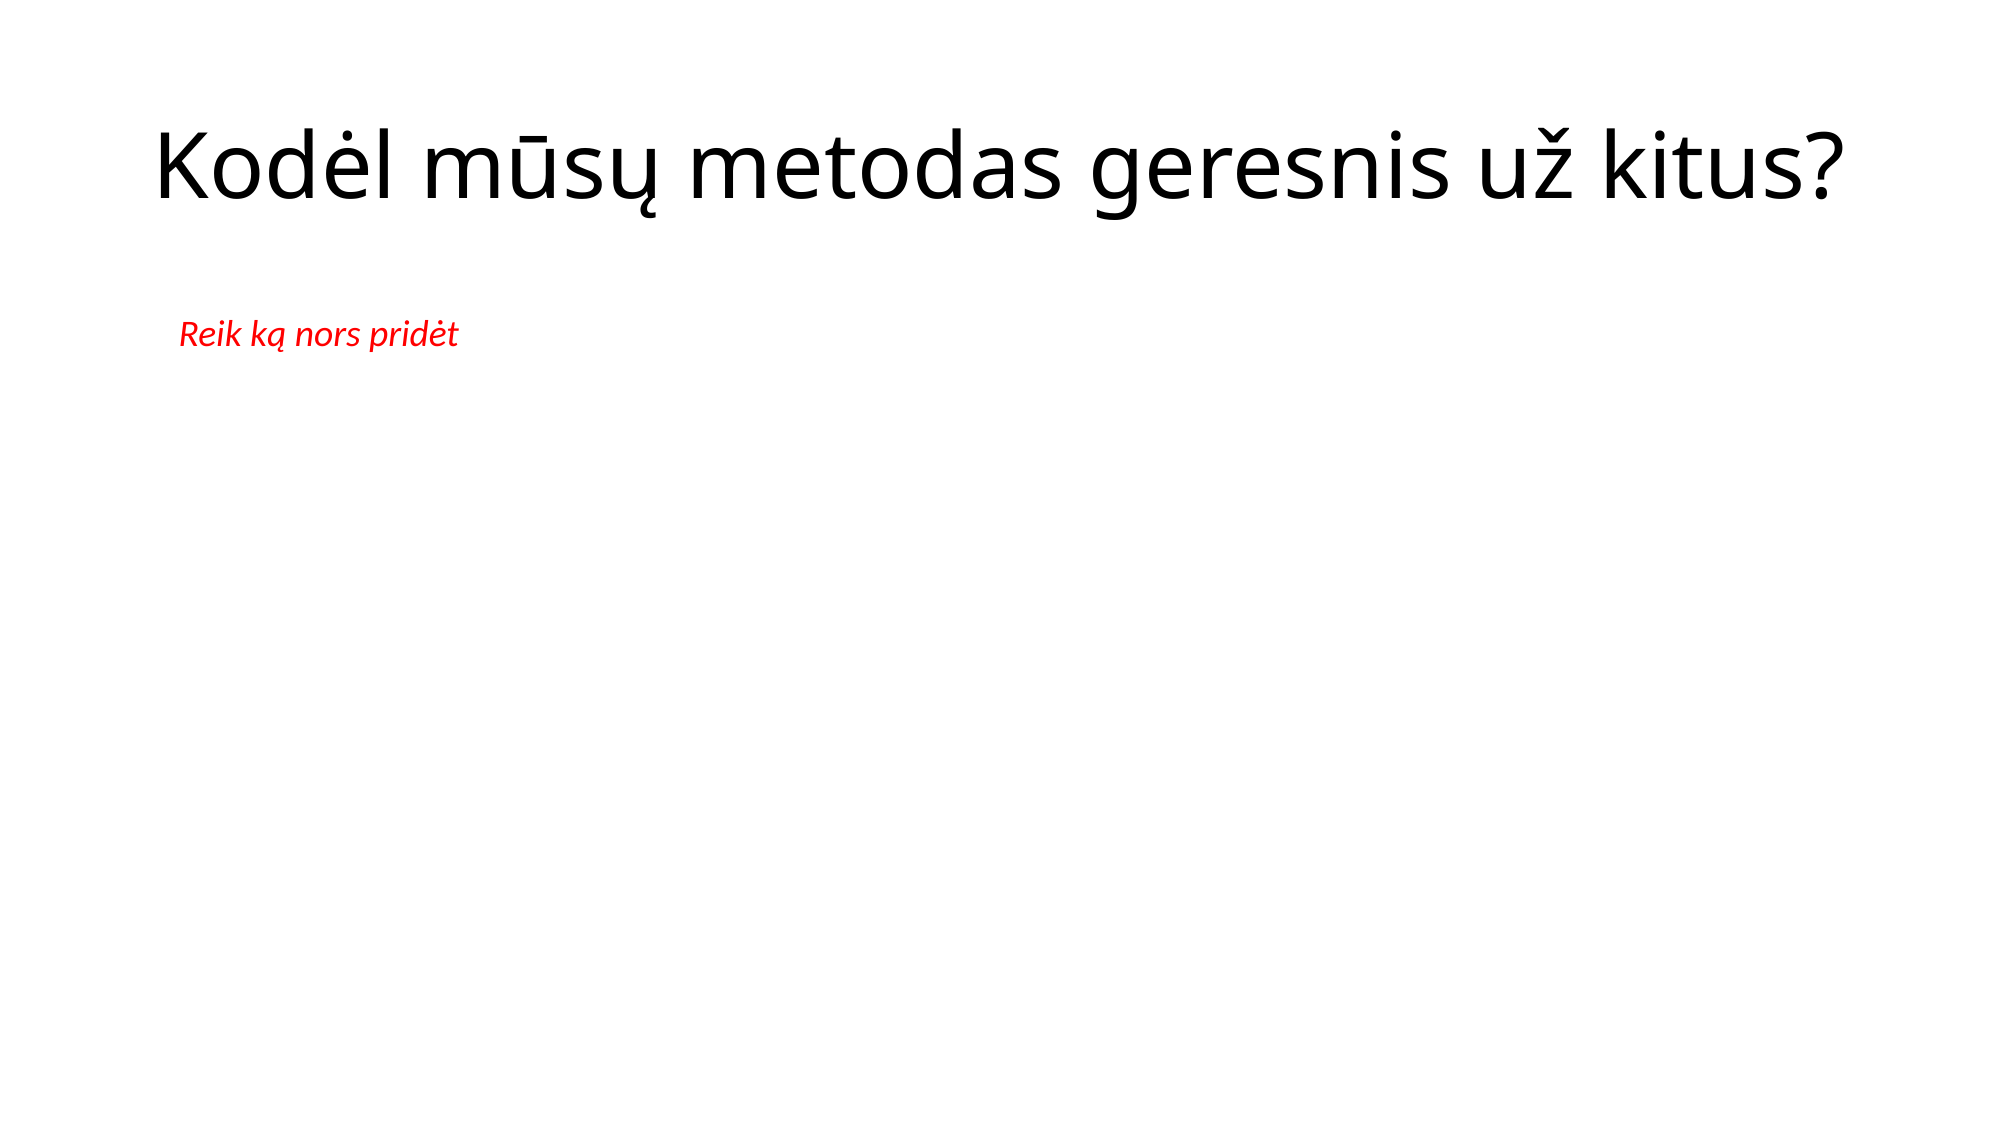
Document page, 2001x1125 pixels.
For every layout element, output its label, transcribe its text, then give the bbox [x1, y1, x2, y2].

title Kodėl mūsų metodas geresnis už kitus? [137, 59, 1863, 278]
text_box Reik ką nors pridėt [163, 301, 845, 362]
